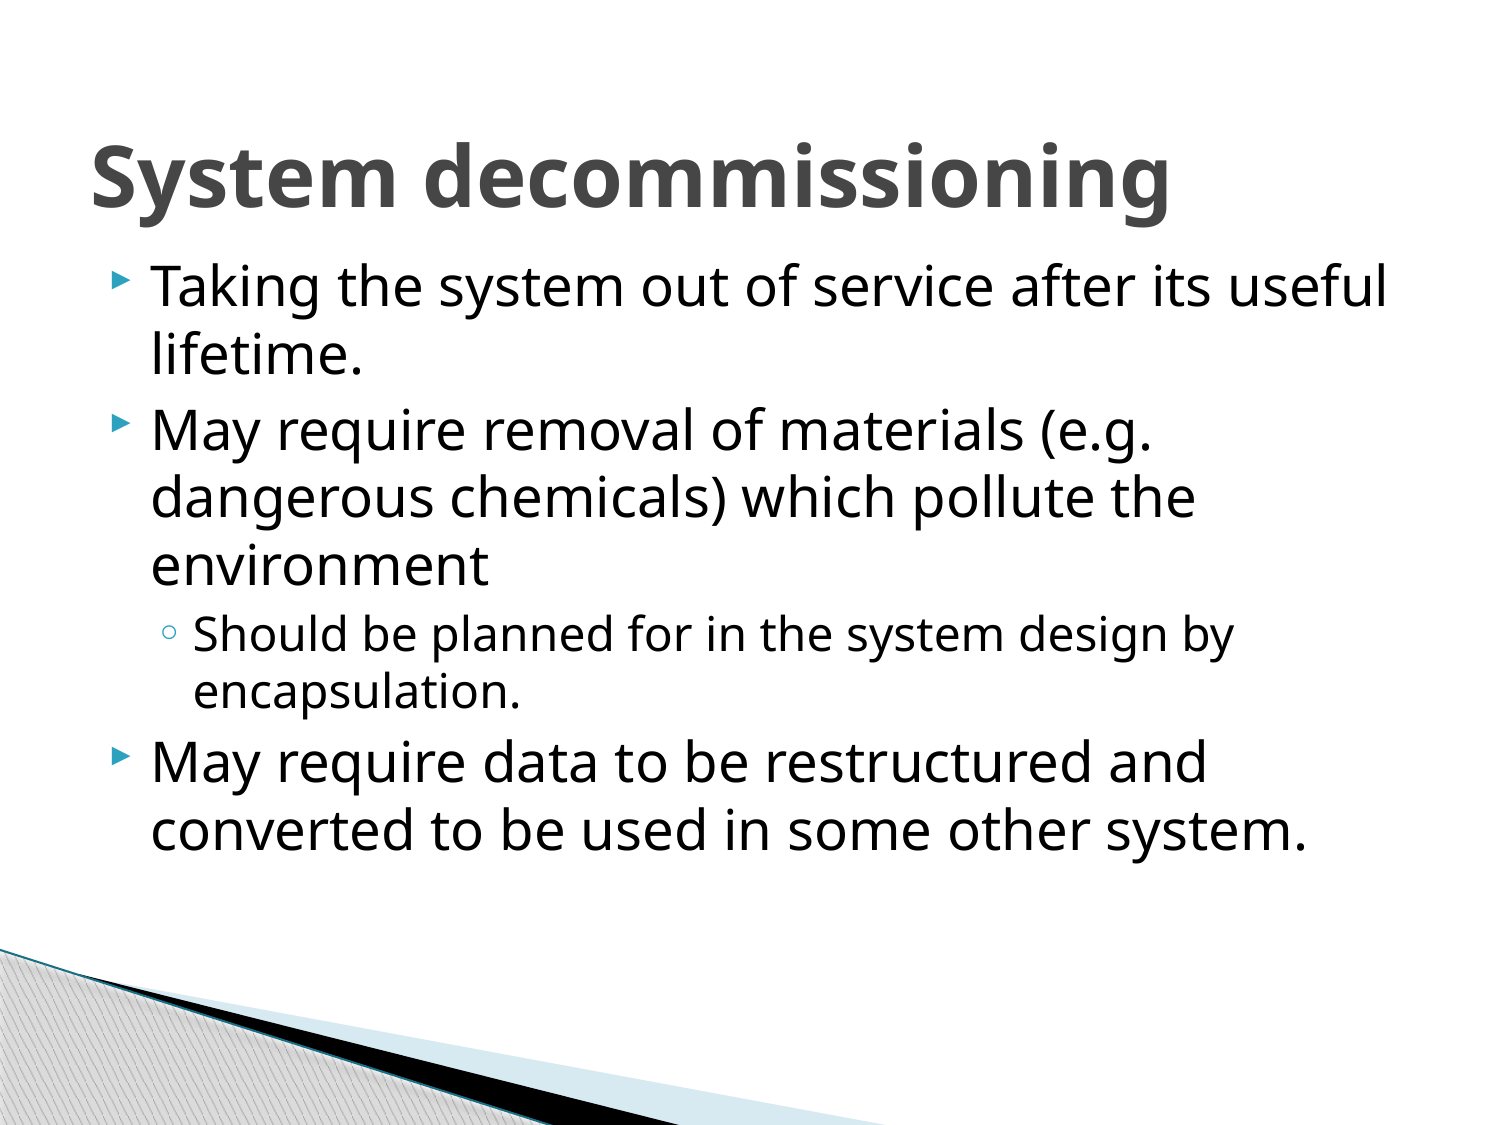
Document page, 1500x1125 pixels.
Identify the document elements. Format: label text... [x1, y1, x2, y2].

list Taking the system out of service after its useful lifetime. May require removal of materials (e.g. dangerous chemicals) which pollute the environment Should be planned for in the system design by encapsulation. May require data to be restructured and converted to be used in some other system. [74, 242, 1426, 986]
title System decommissioning [75, 45, 1425, 233]
